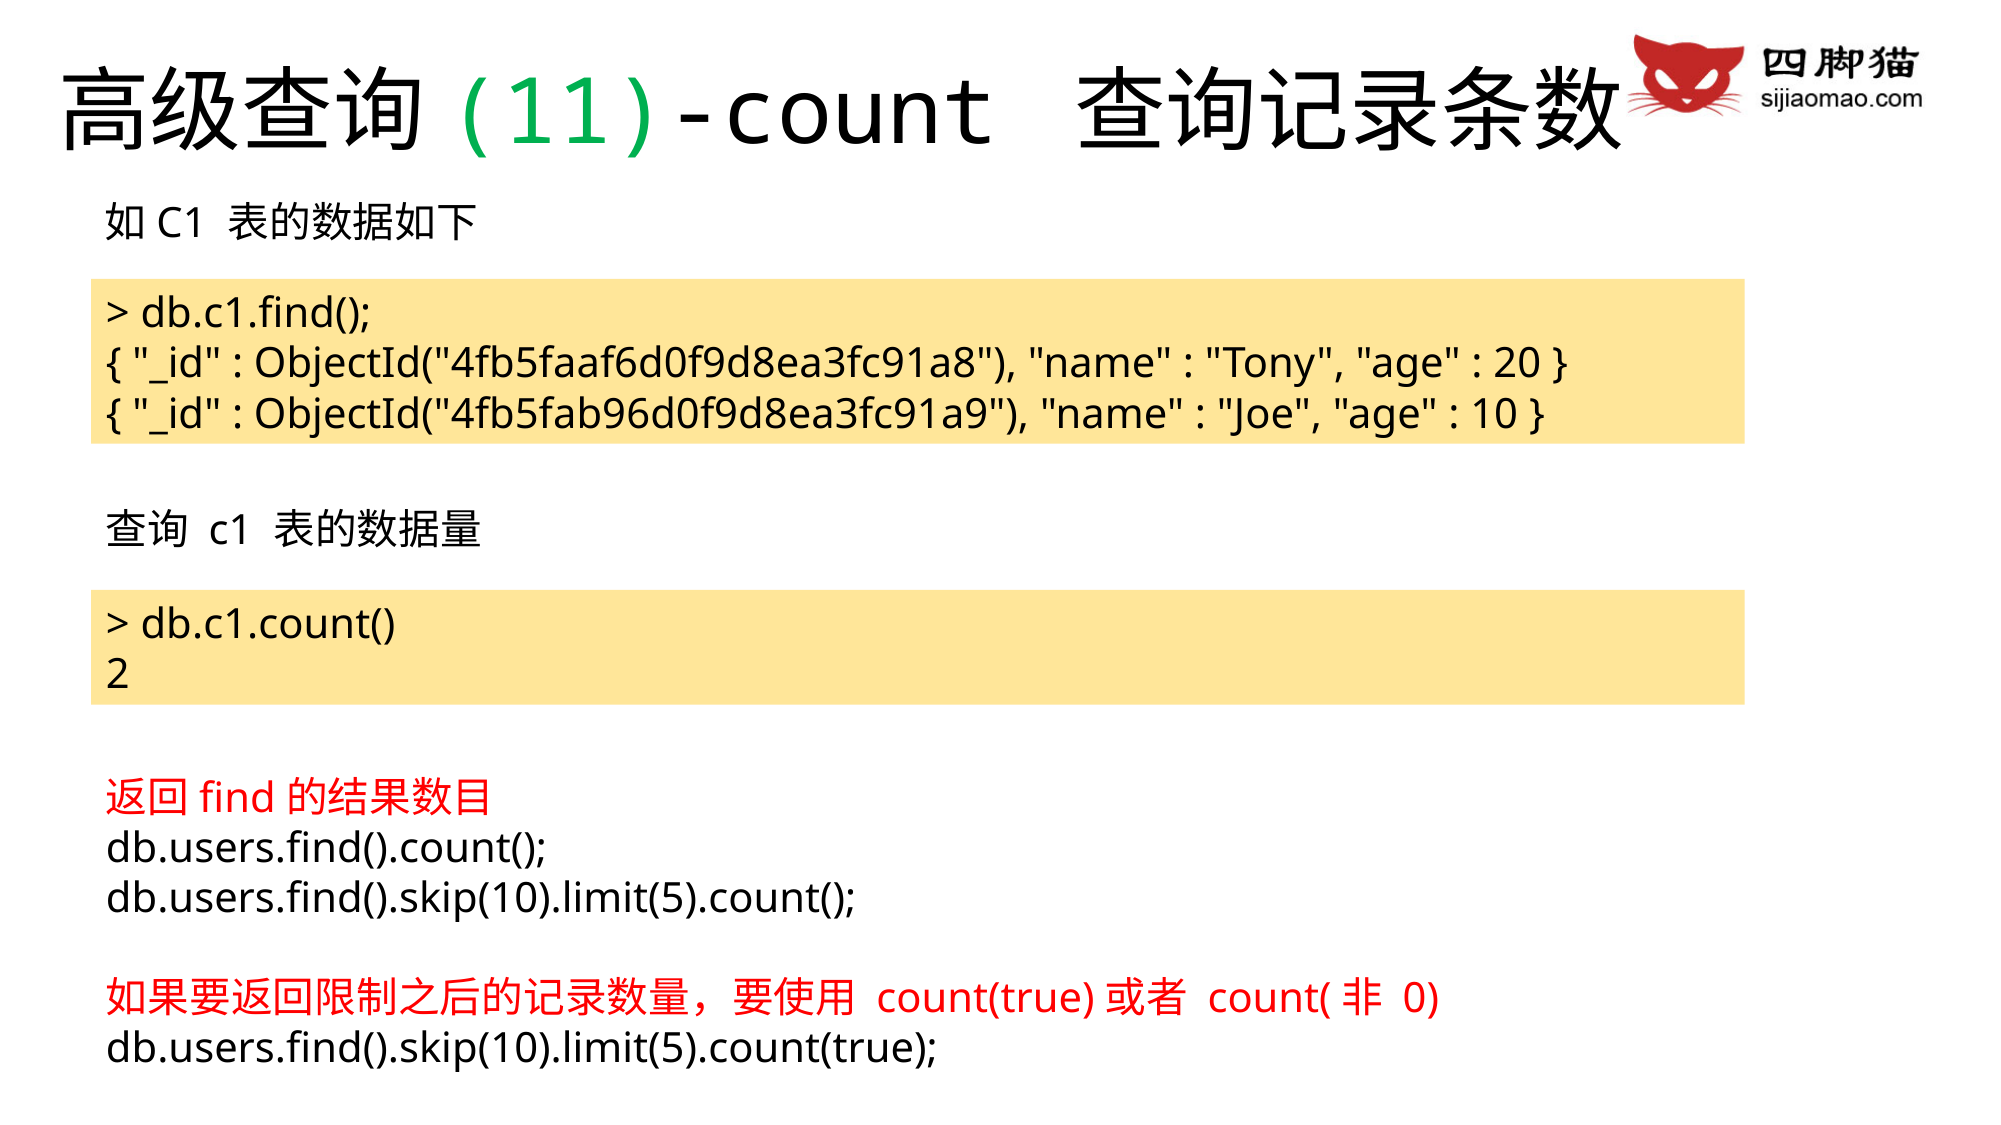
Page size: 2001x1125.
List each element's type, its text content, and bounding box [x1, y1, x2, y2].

title 高级查询(11)-count 查询记录条数 [43, 30, 1910, 197]
text_box > db.c1.count() 2 [91, 589, 1745, 705]
text_box 返回find的结果数目 db.users.find().count(); db.users.find().skip(10).limit(5).count(); 如果要返回限制之后的记录数量，要使用 count(true)或者 count(非 0) db.users.find().skip(10).limit(5).count(true); [91, 763, 1745, 1079]
text_box 查询 c1 表的数据量 [91, 495, 1745, 561]
picture [1626, 27, 1934, 125]
text_box > db.c1.find(); { "_id" : ObjectId("4fb5faaf6d0f9d8ea3fc91a8"), "name" : "Tony", "age" : 20 } { "_id" : ObjectId("4fb5fab96d0f9d8ea3fc91a9"), "name" : "Joe", "age" : 10 } [91, 278, 1745, 444]
text_box 如C1 表的数据如下 [89, 188, 1745, 254]
